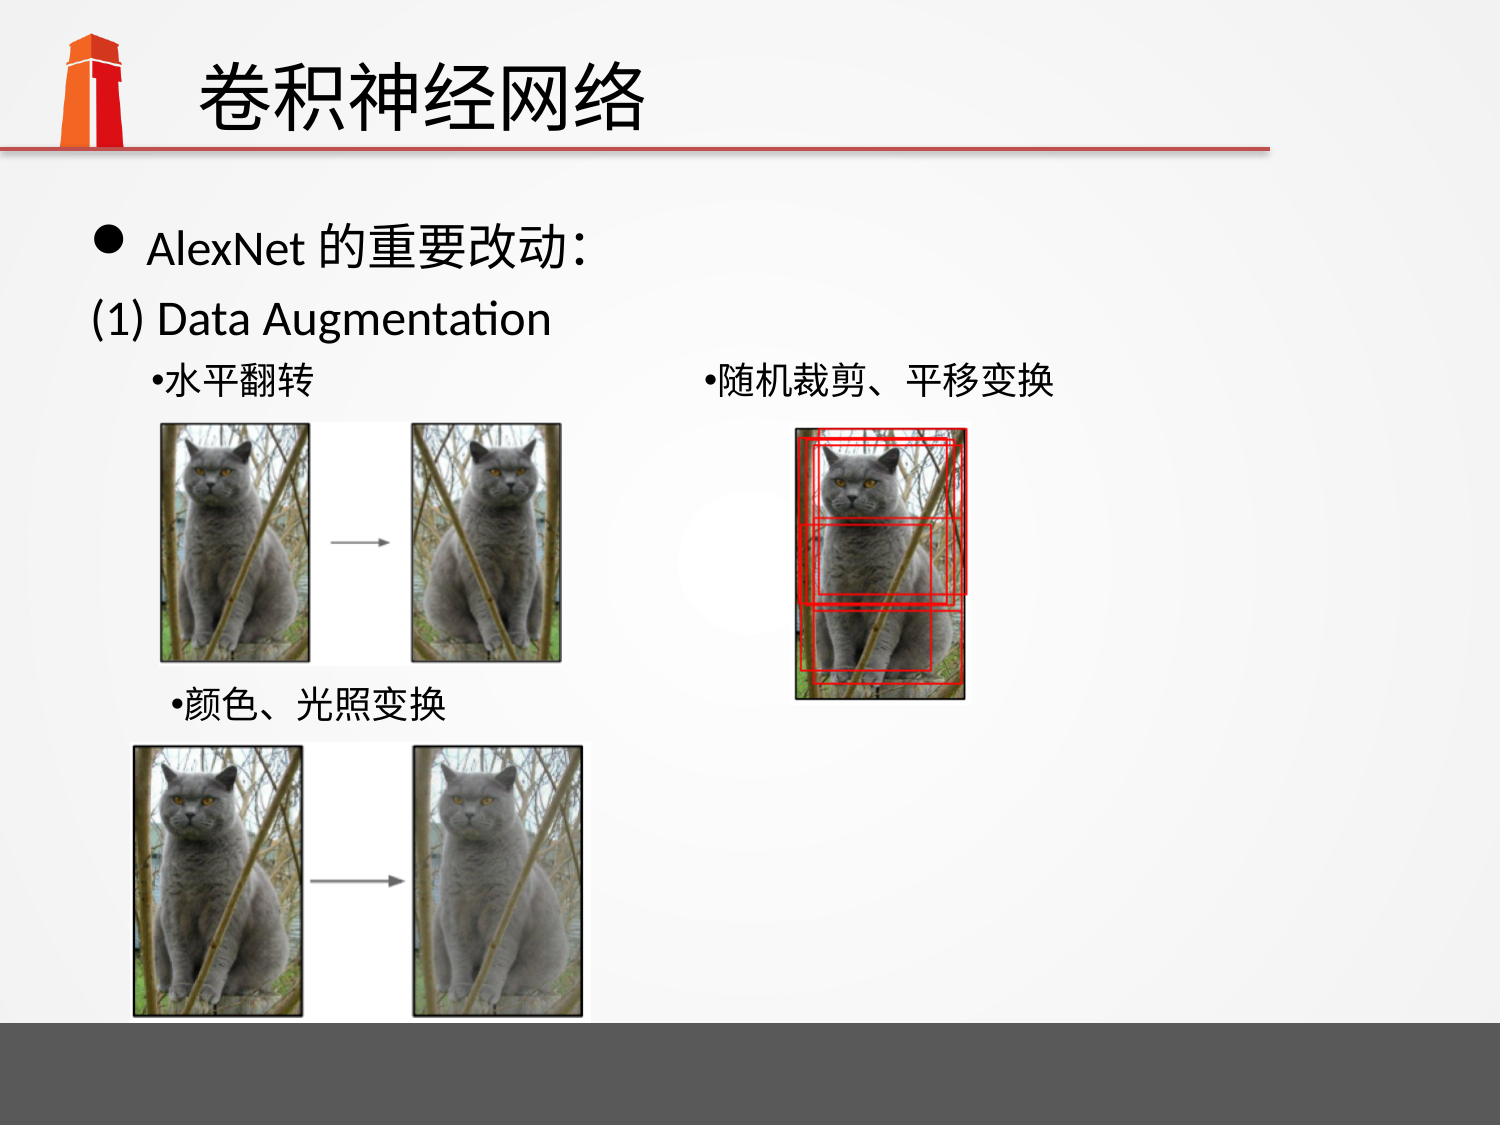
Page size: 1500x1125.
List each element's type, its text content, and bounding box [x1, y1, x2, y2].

title 卷积神经网络 [183, 42, 1270, 149]
picture [130, 742, 591, 1023]
picture [159, 422, 562, 666]
text_box 随机裁剪、平移变换 [689, 349, 1070, 410]
picture [789, 421, 971, 705]
text_box 颜色、光照变换 [156, 673, 462, 734]
text_box 水平翻转 [136, 349, 330, 410]
picture [16, 11, 166, 147]
list AlexNet的重要改动： (1) Data Augmentation [75, 208, 1425, 1005]
